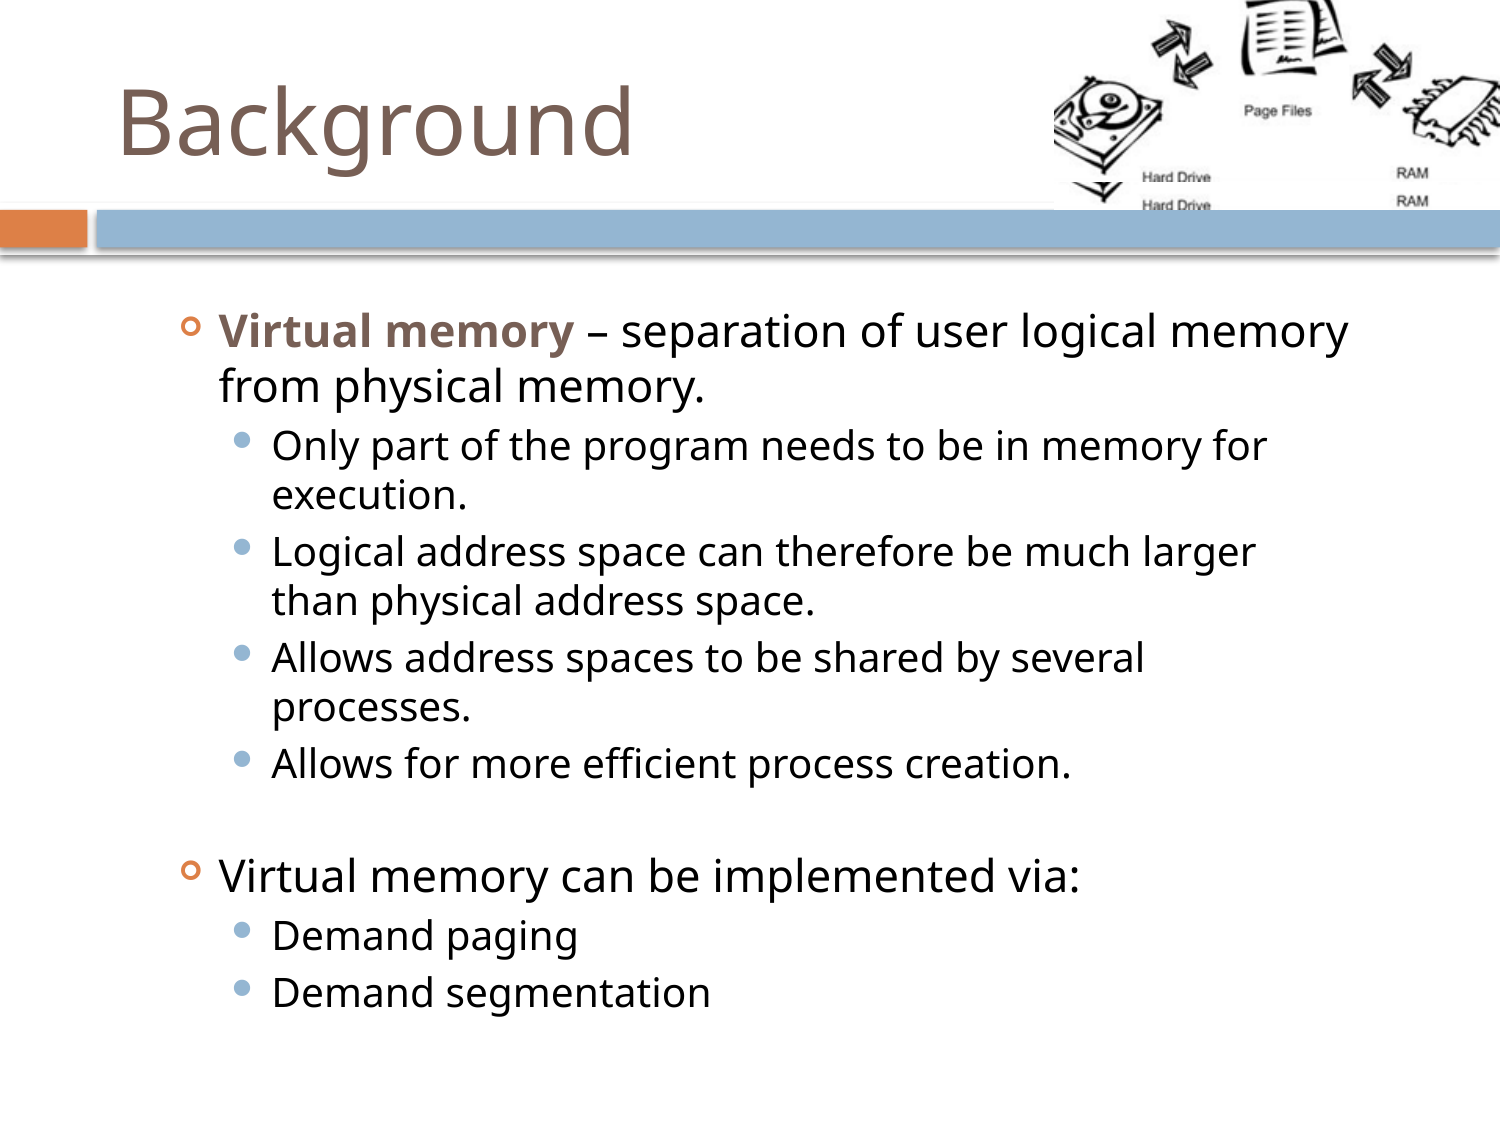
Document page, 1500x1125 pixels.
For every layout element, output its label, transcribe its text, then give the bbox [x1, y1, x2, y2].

title Background [100, 37, 1439, 201]
picture [1054, 0, 1500, 210]
list Virtual memory – separation of user logical memory from physical memory. Only part of the program needs to be in memory for execution. Logical address space can therefore be much larger than physical address space. Allows address spaces to be shared by several processes. Allows for more efficient process creation. Virtual memory can be implemented via: Demand paging Demand segmentation [163, 294, 1370, 1031]
